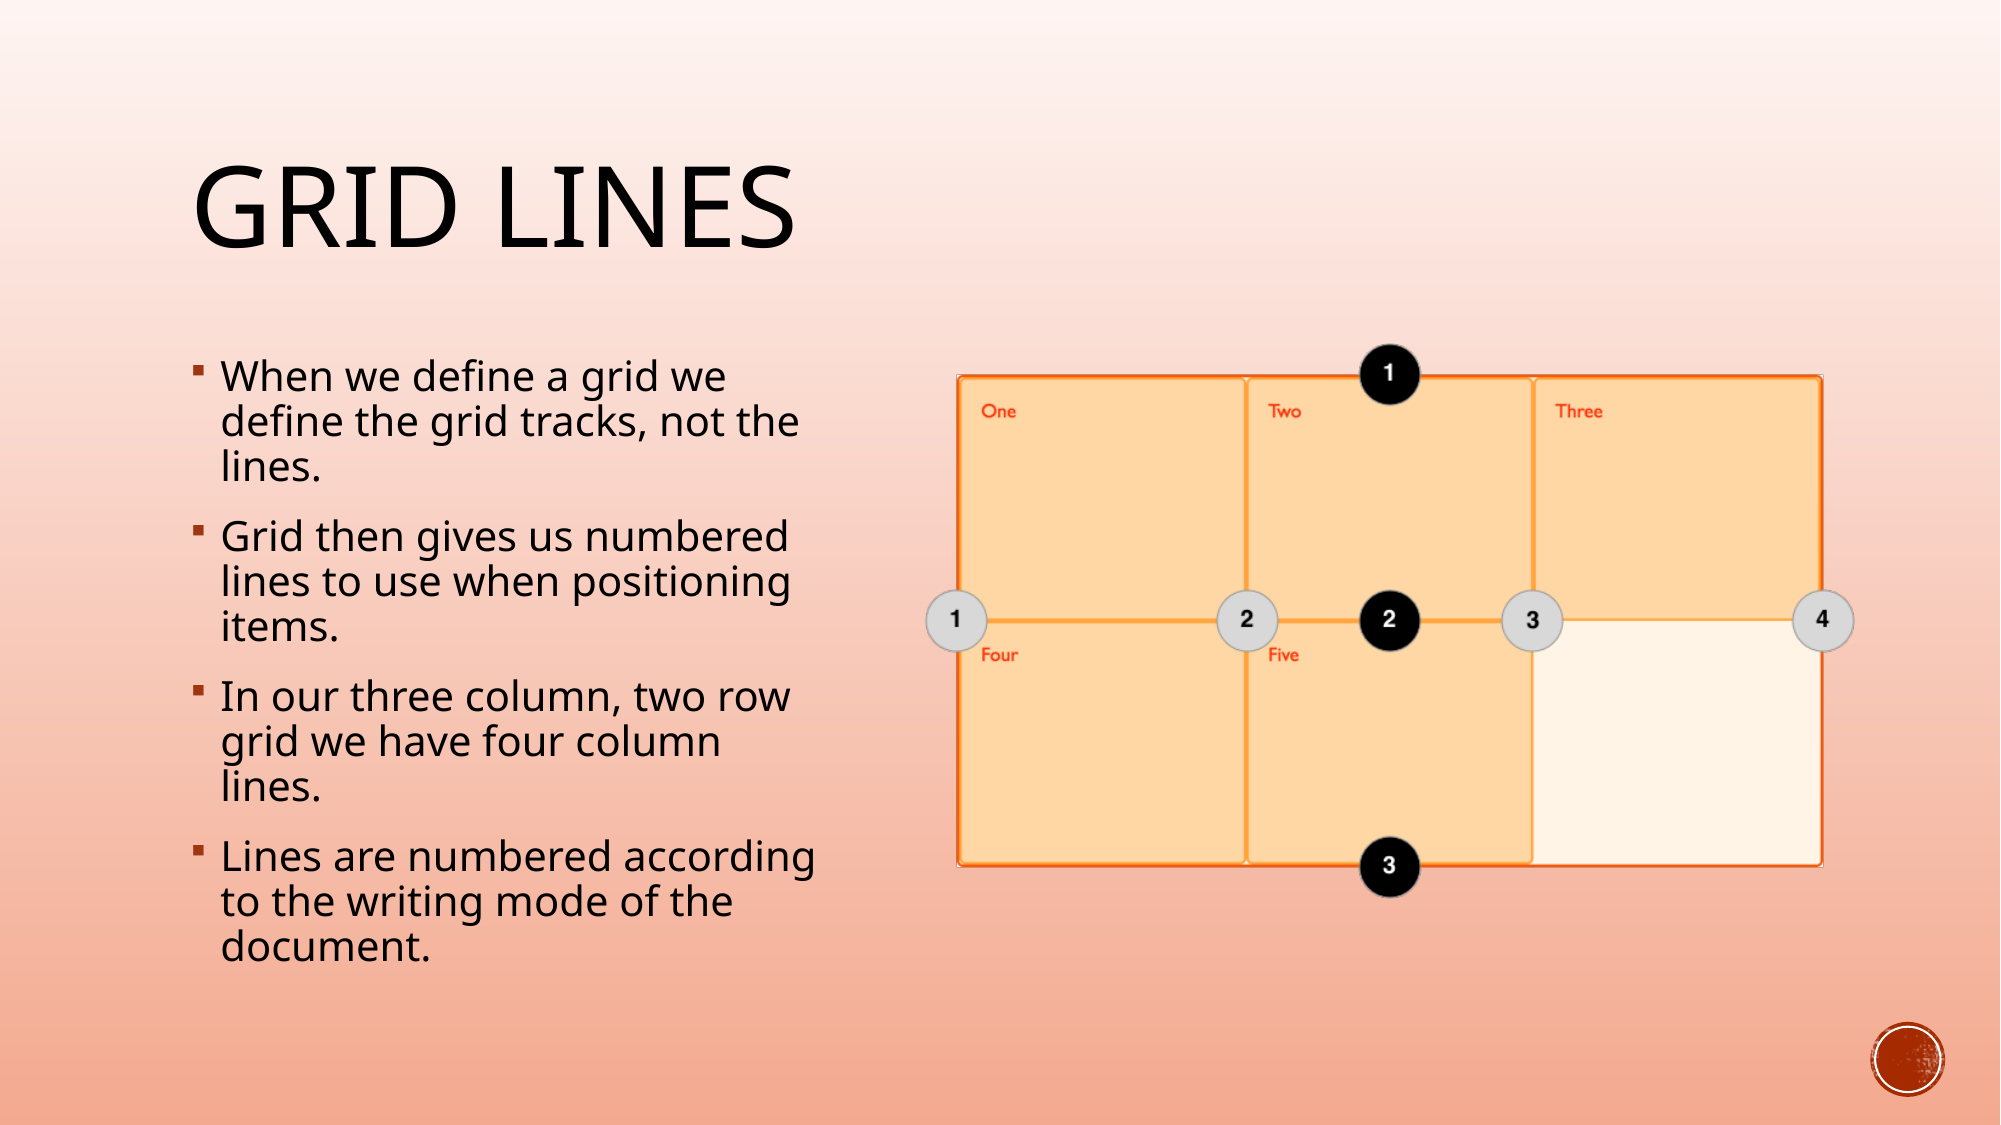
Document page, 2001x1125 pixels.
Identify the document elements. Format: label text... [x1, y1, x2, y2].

picture [925, 343, 1855, 899]
list When we define a grid we define the grid tracks, not the lines. Grid then gives us numbered lines to use when positioning items. In our three column, two row grid we have four column lines. Lines are numbered according to the writing mode of the document. [175, 348, 846, 1013]
title Grid lines [175, 79, 1826, 344]
